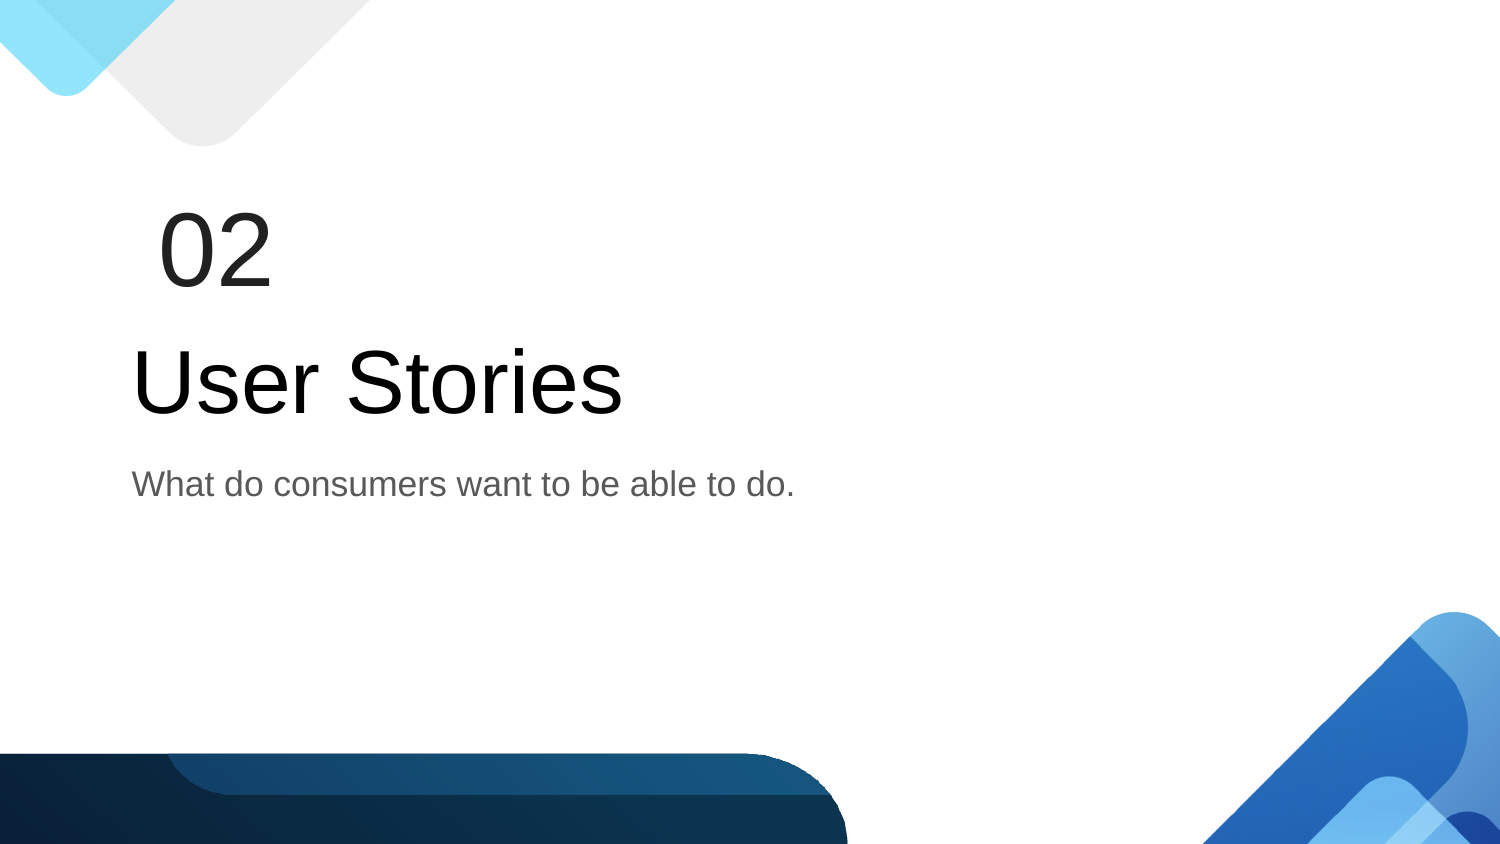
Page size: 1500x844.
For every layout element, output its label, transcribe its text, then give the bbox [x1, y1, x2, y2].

picture [1088, 585, 1500, 844]
subtitle What do consumers want to be able to do. [116, 446, 828, 520]
title 02 [116, 166, 318, 323]
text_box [0, 0, 413, 152]
picture [0, 744, 898, 844]
title User Stories [116, 308, 1169, 564]
